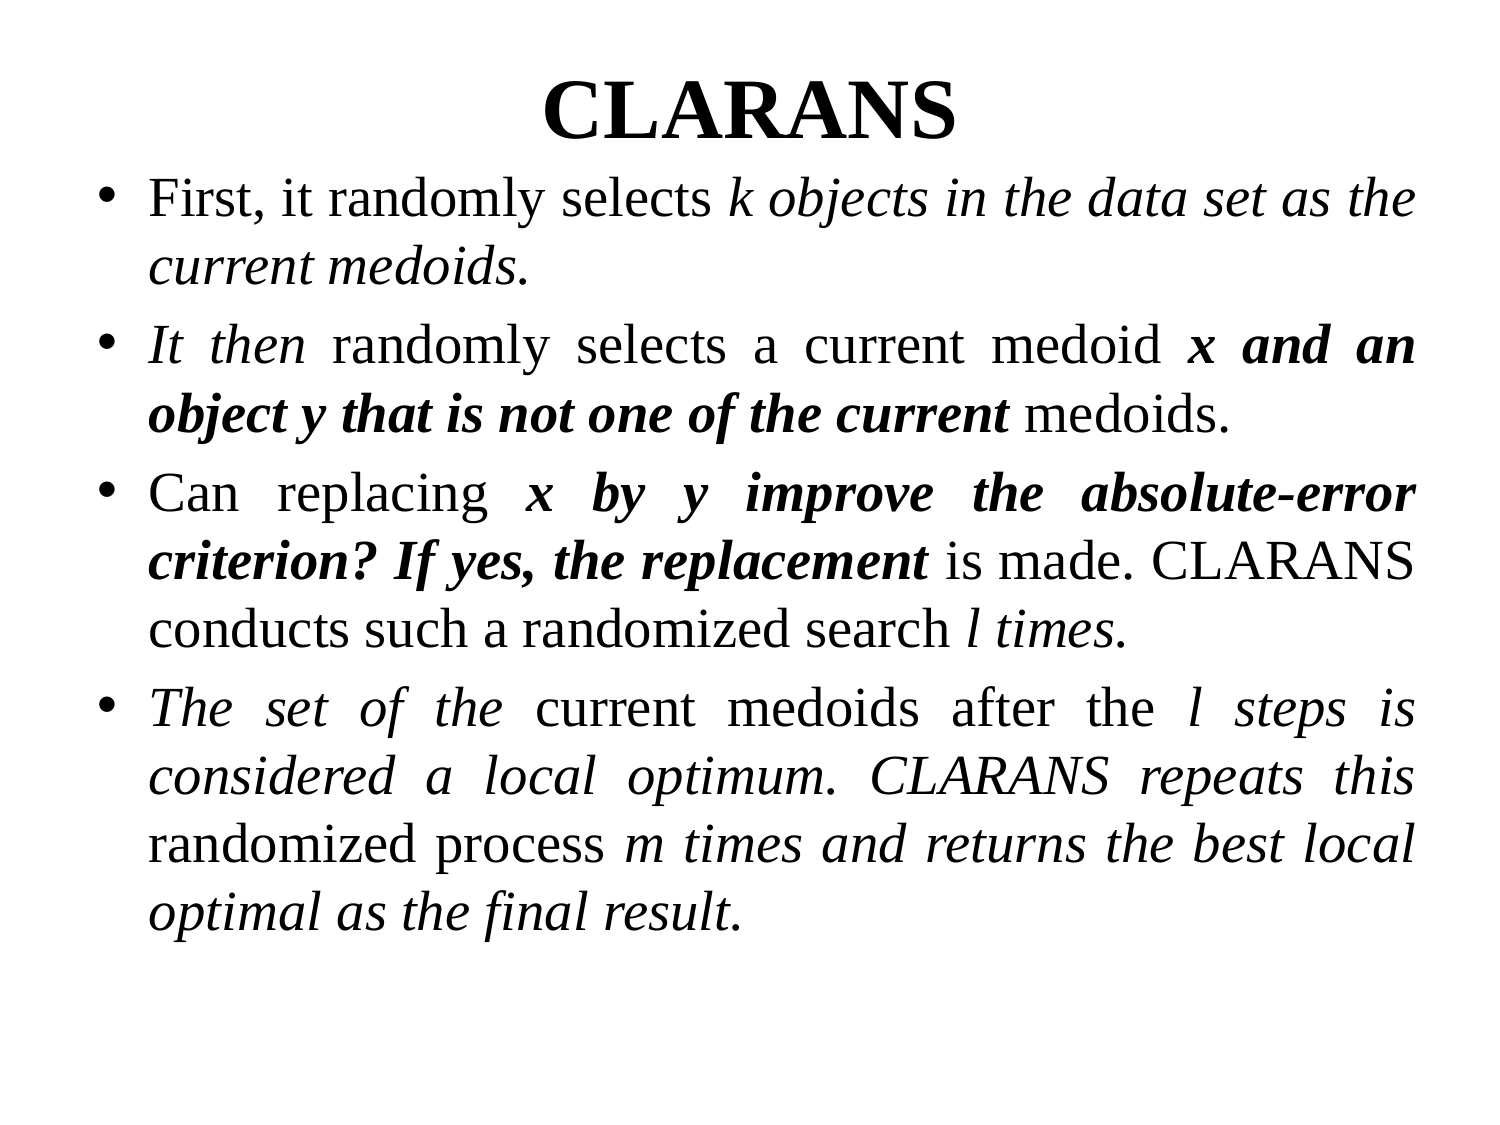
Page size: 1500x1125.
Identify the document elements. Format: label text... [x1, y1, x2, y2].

title CLARANS [75, 45, 1425, 164]
list First, it randomly selects k objects in the data set as the current medoids. It then randomly selects a current medoid x and an object y that is not one of the current medoids. Can replacing x by y improve the absolute-error criterion? If yes, the replacement is made. CLARANS conducts such a randomized search l times. The set of the current medoids after the l steps is considered a local optimum. CLARANS repeats this randomized process m times and returns the best local optimal as the final result. [82, 152, 1432, 1008]
